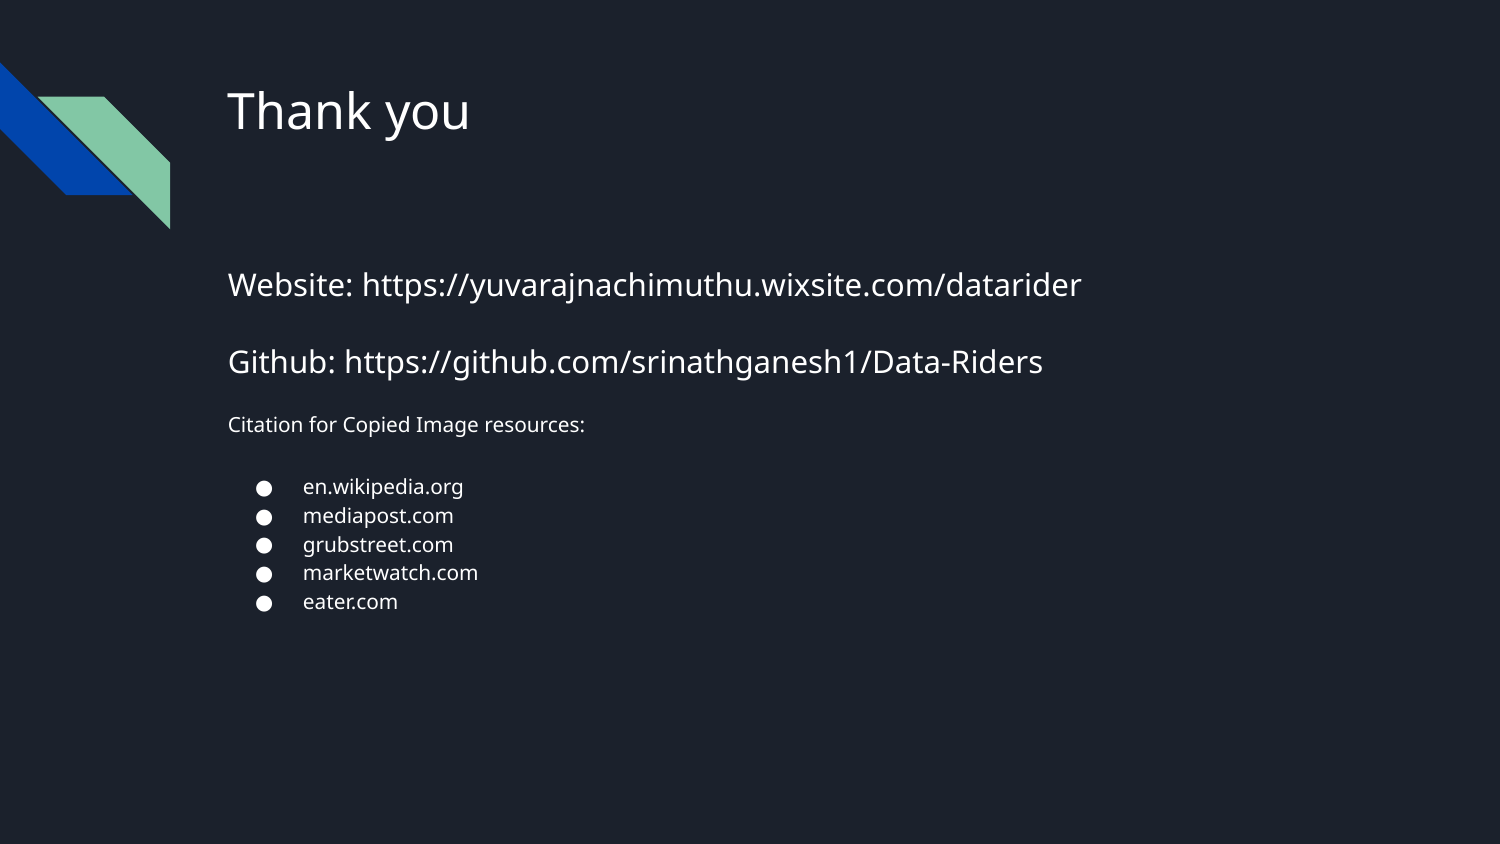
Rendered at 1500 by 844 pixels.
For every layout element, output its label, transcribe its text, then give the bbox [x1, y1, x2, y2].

title Thank you [212, 64, 1368, 215]
list Website: https://yuvarajnachimuthu.wixsite.com/datarider Github: https://github.com/srinathganesh1/Data-Riders Citation for Copied Image resources: en.wikipedia.org mediapost.com grubstreet.com marketwatch.com eater.com [212, 245, 1368, 723]
